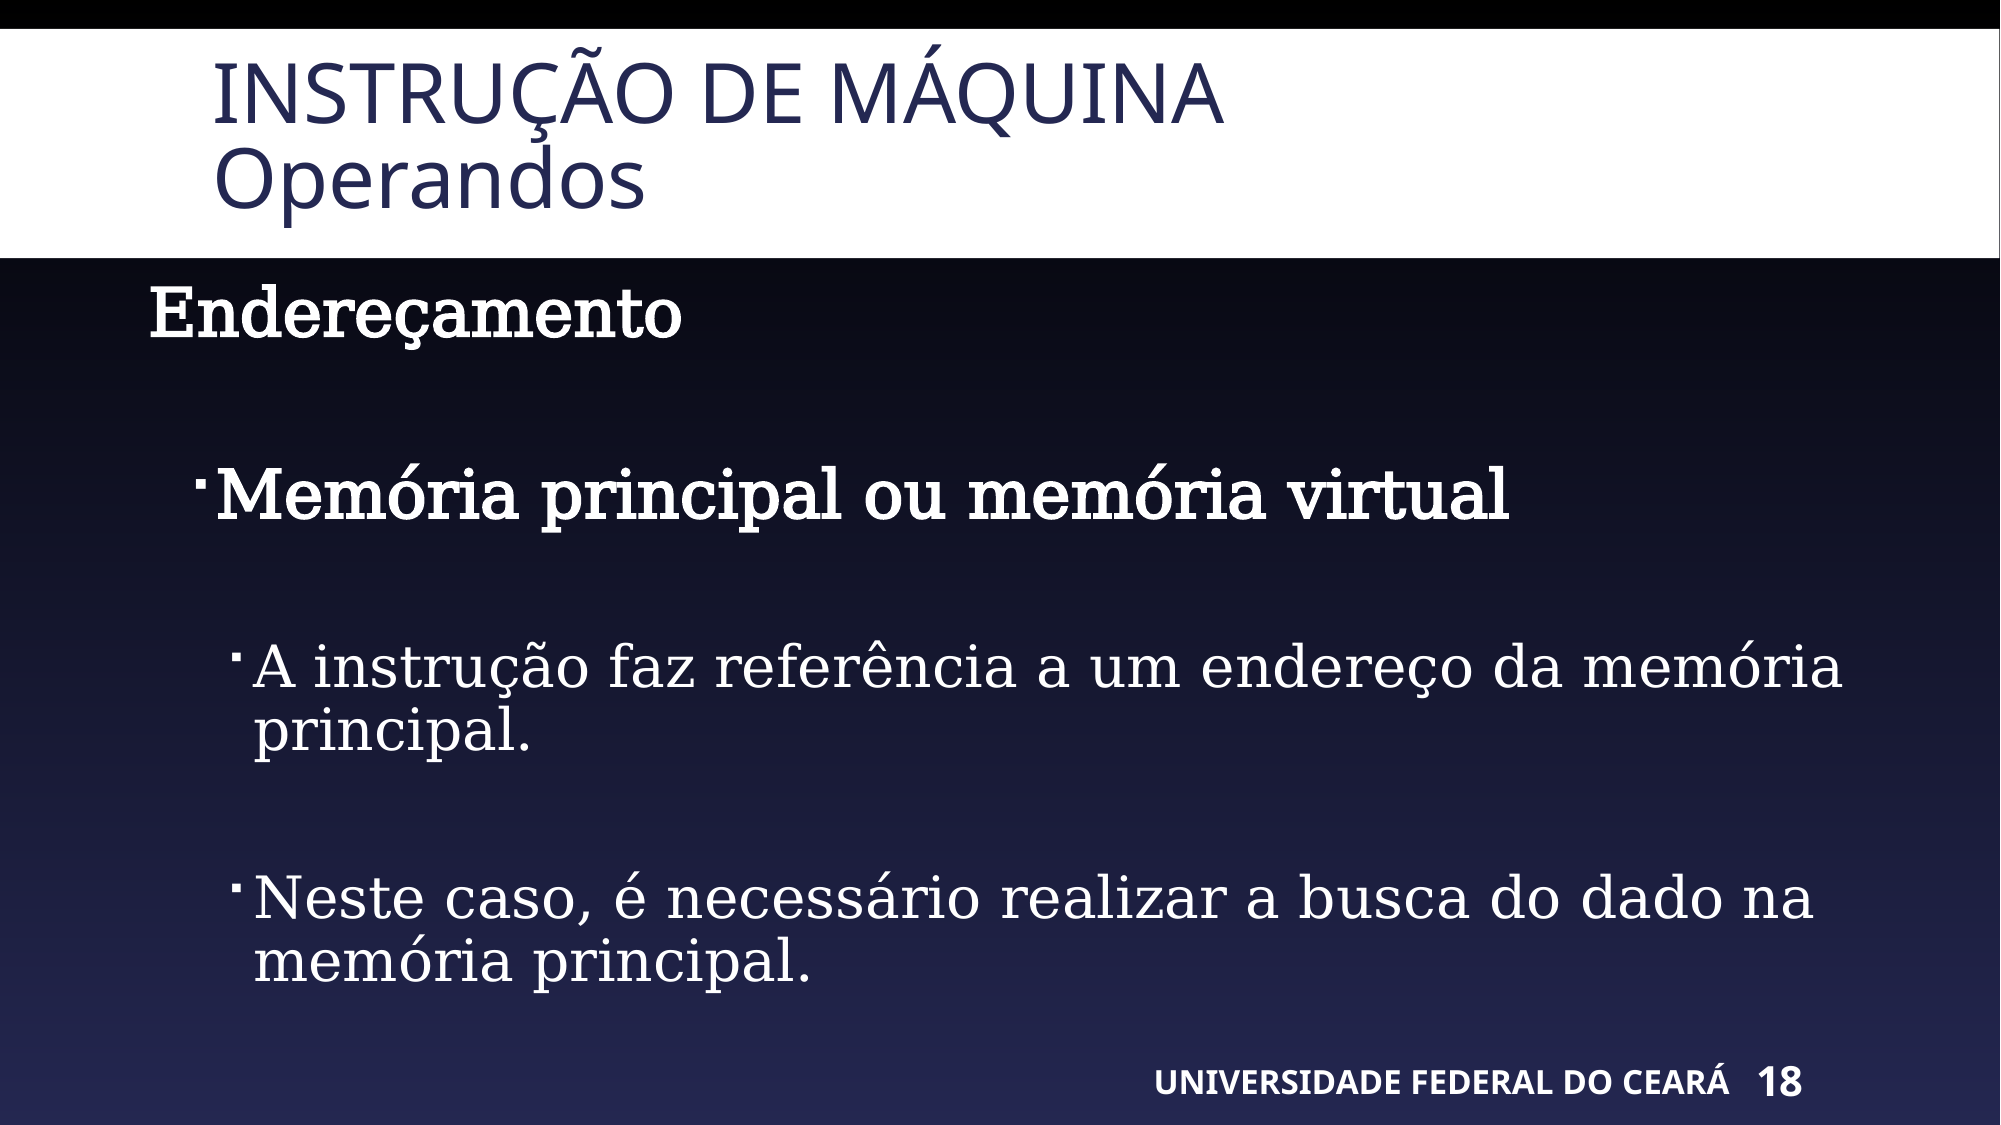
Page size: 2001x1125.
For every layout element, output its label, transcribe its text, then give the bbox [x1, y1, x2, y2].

footer UNIVERSIDADE FEDERAL DO CEARÁ [918, 1053, 1746, 1114]
title Instrução de máquina Operandos [197, 29, 1803, 253]
slide_number 18 [1748, 1053, 1904, 1114]
list Endereçamento Memória principal ou memória virtual A instrução faz referência a um endereço da memória principal. Neste caso, é necessário realizar a busca do dado na memória principal. [133, 270, 1904, 1020]
